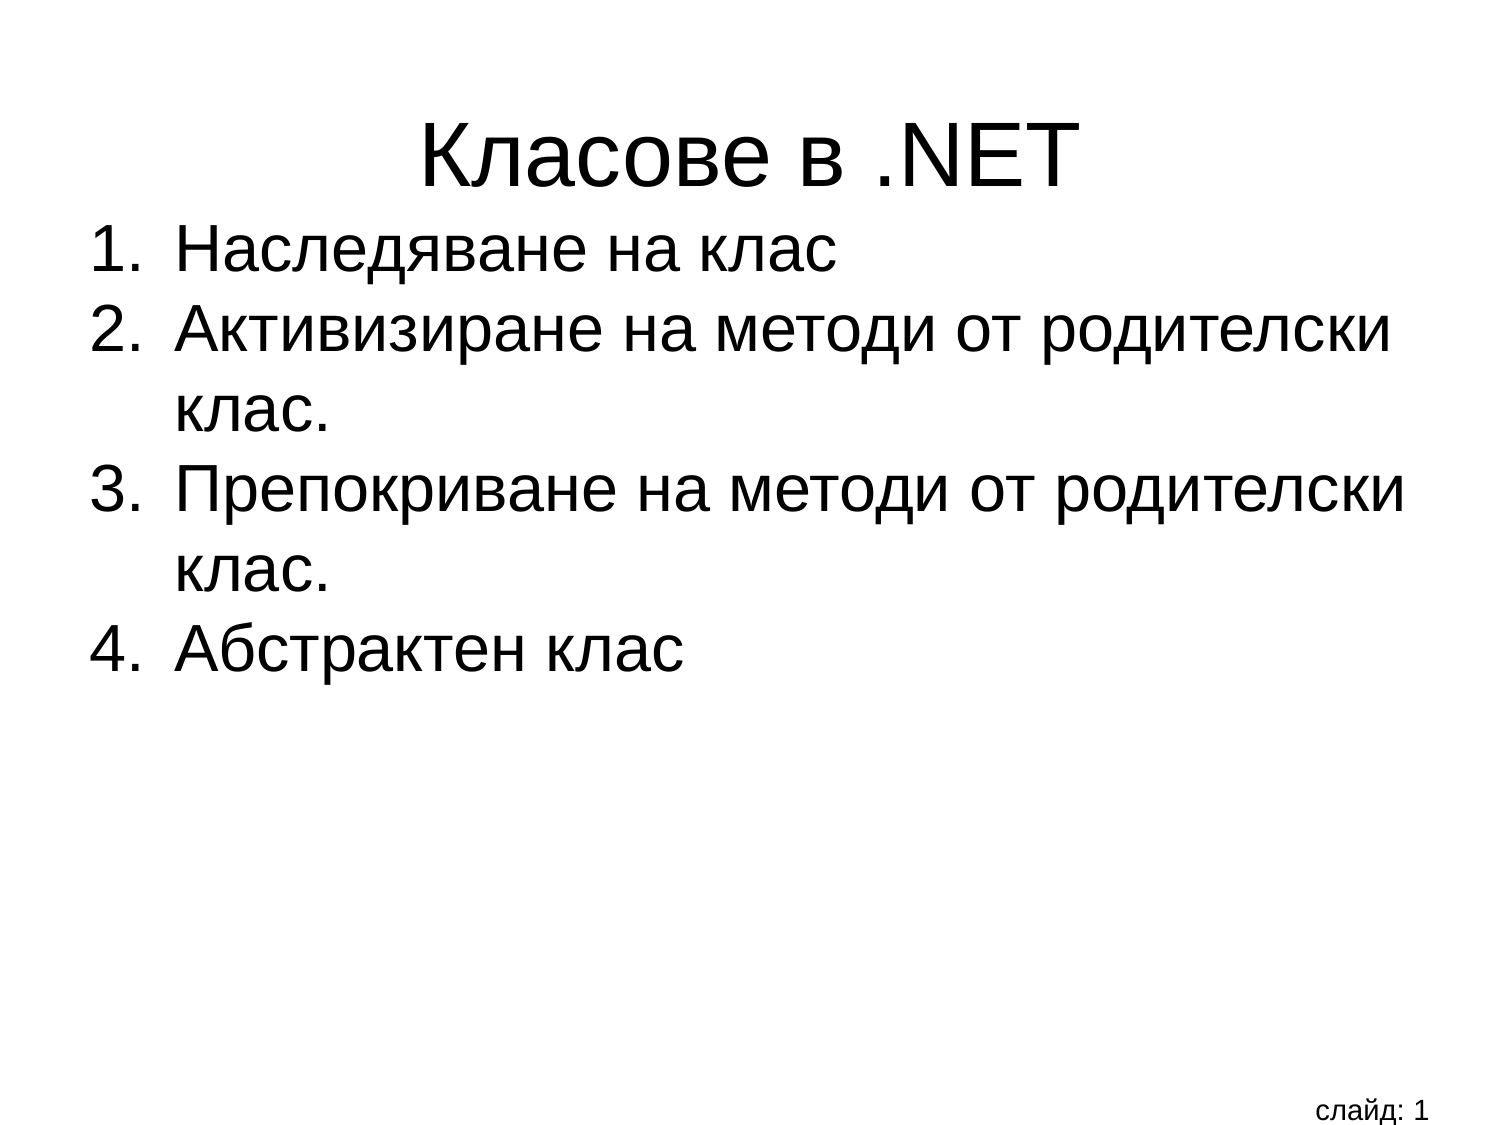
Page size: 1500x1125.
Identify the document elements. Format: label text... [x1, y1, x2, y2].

text_box Класове в .NET Наследяване на клас Активизиране на методи от родителски клас. Препокриване на методи от родителски клас. Абстрактен клас [74, 87, 1425, 692]
